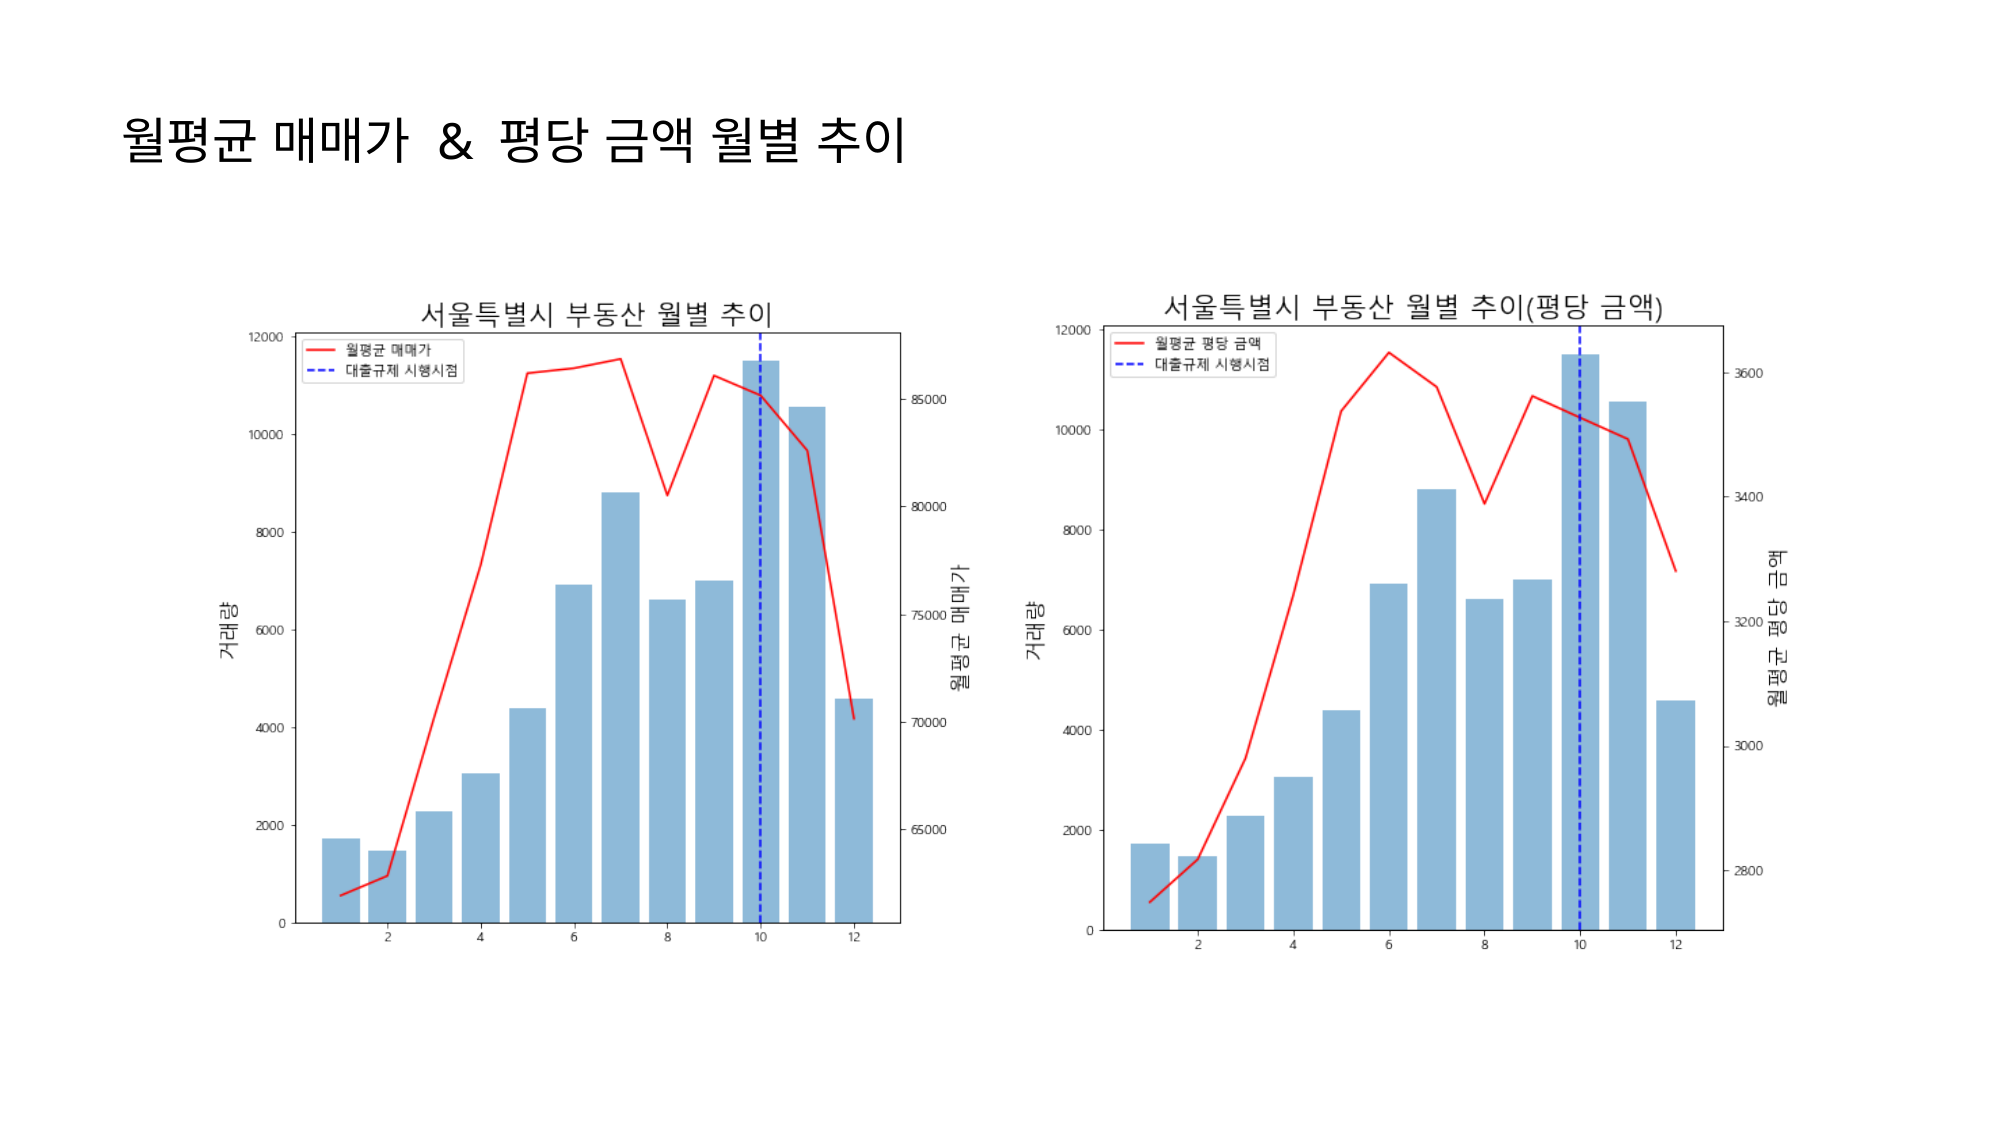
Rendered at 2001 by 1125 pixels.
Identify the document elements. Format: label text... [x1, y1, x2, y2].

picture [1016, 285, 1801, 962]
text_box 월평균 매매가 & 평당 금액 월별 추이 [106, 102, 1559, 177]
picture [211, 293, 983, 954]
